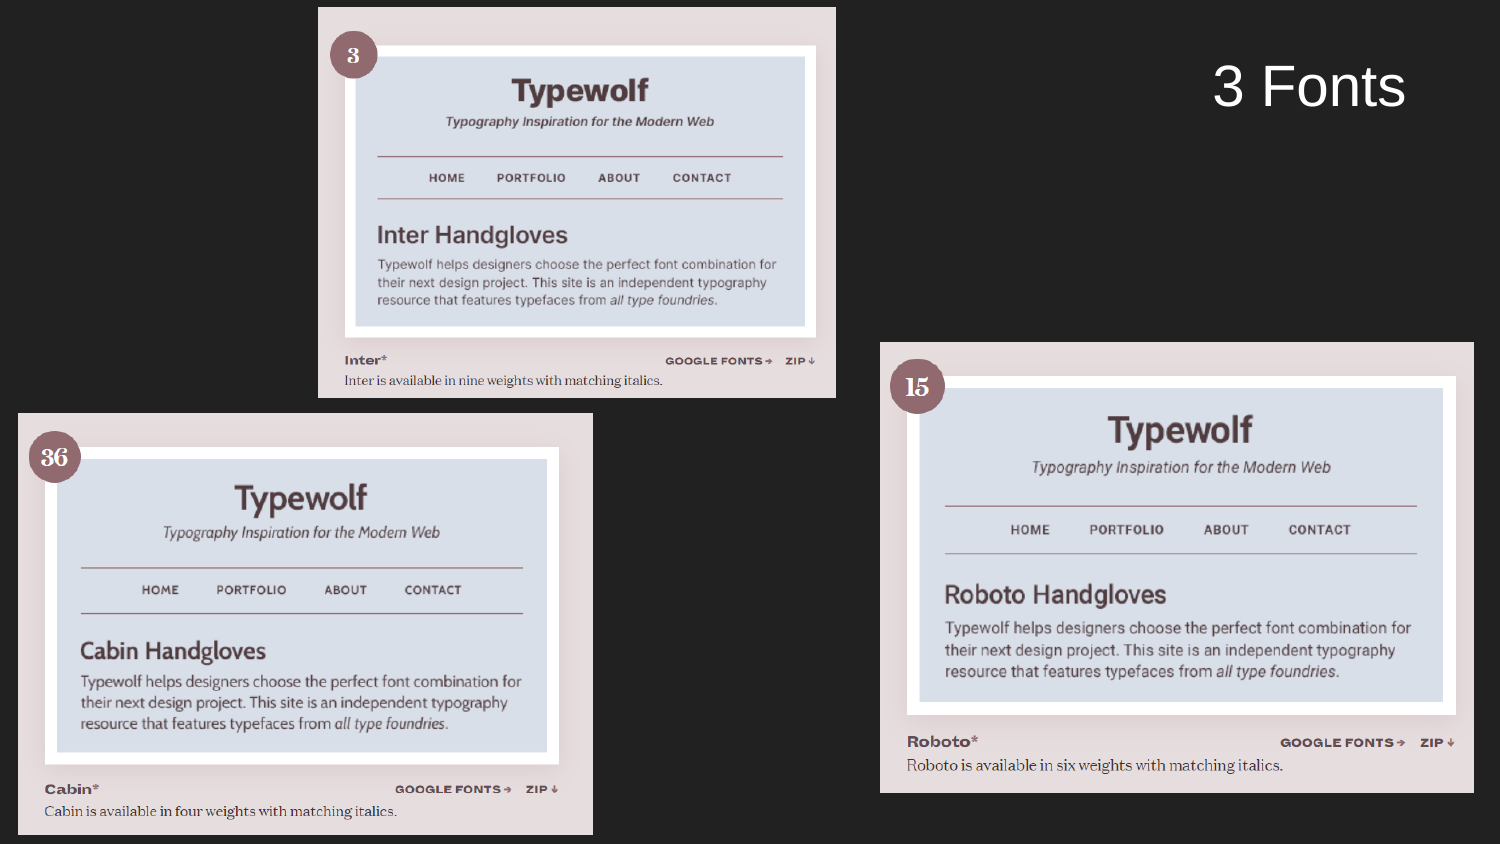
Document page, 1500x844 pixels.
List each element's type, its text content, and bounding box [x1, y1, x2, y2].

picture [17, 412, 593, 836]
title 3 Fonts [841, 32, 1500, 127]
picture [317, 7, 837, 398]
picture [880, 342, 1474, 793]
